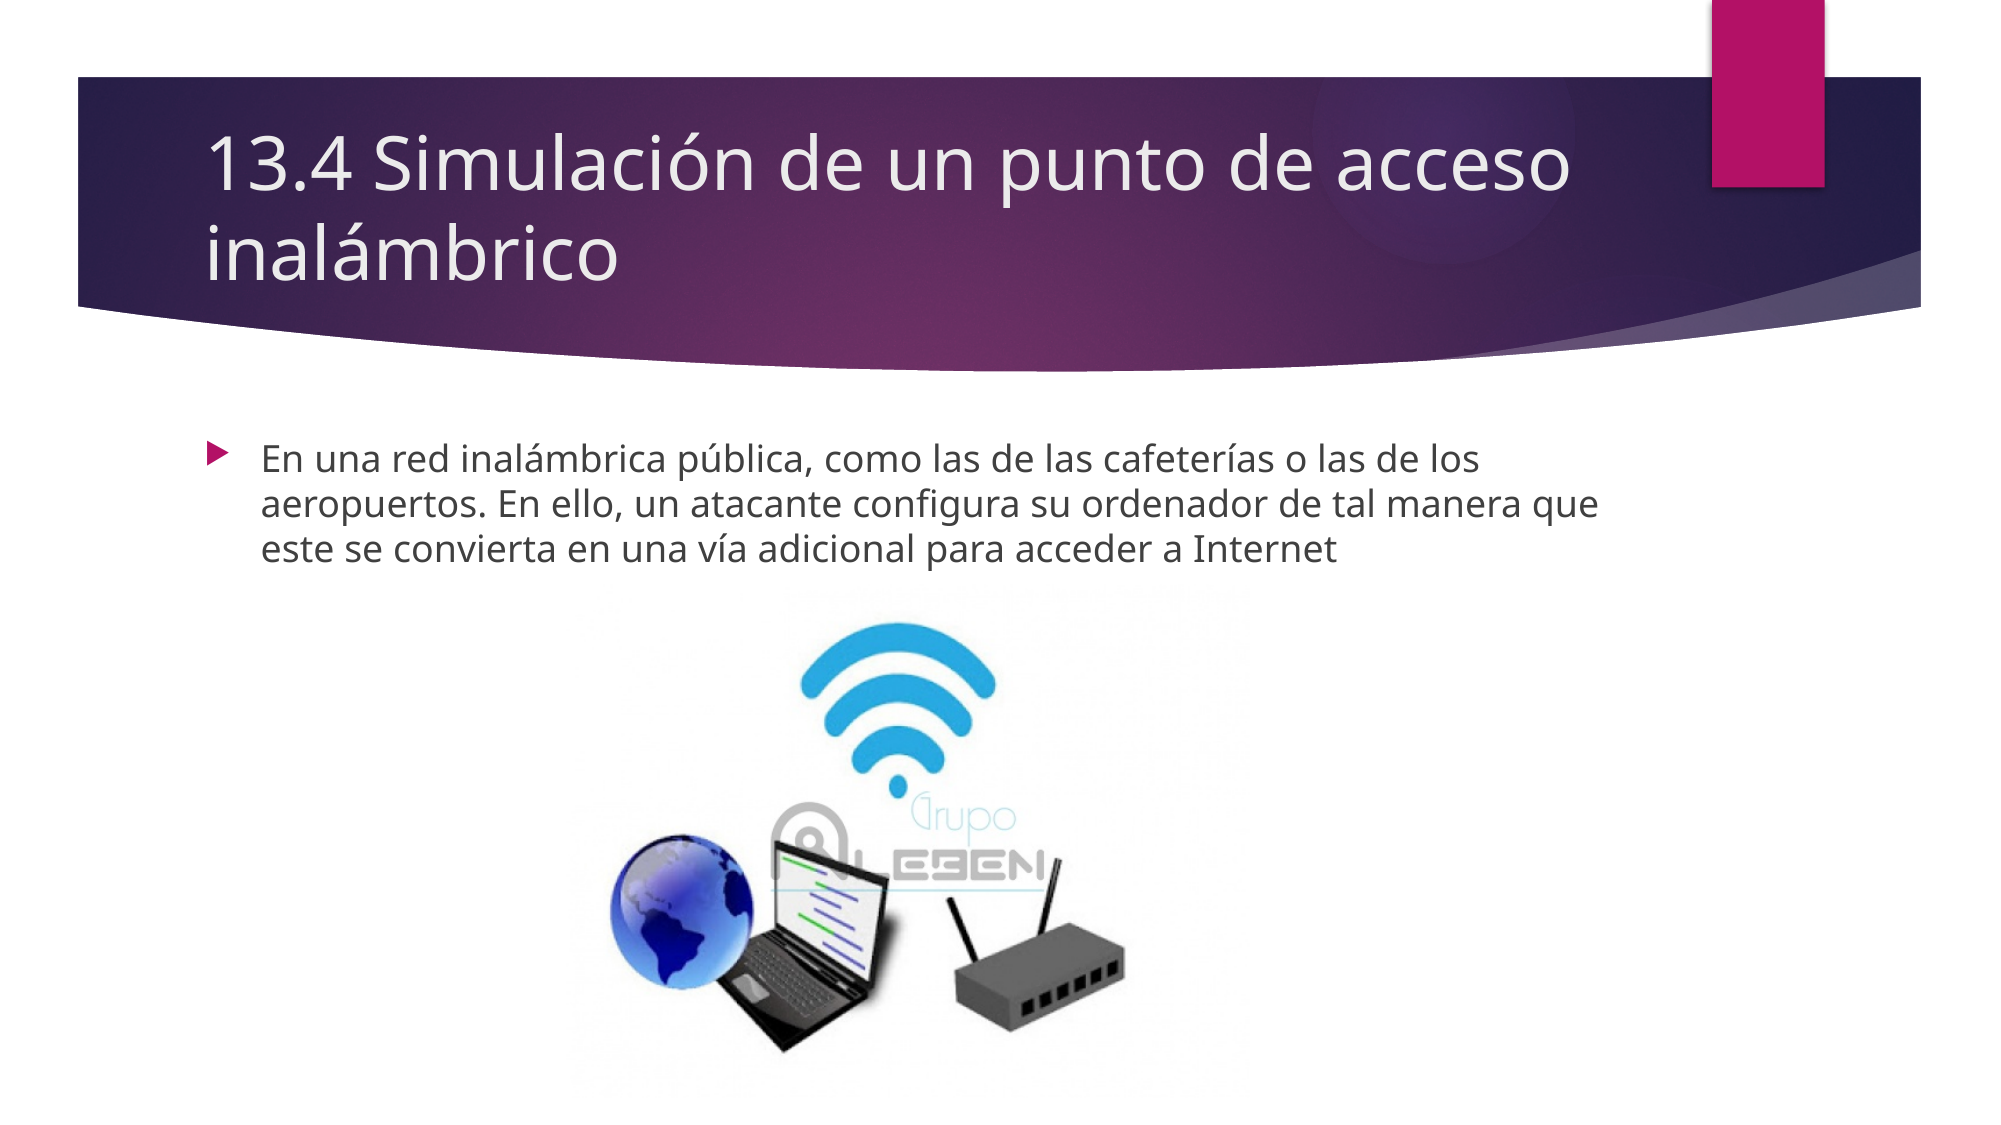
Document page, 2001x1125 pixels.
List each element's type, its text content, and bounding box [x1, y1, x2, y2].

picture [566, 584, 1251, 1098]
list En una red inalámbrica pública, como las de las cafeterías o las de los aeropuertos. En ello, un atacante configura su ordenador de tal manera que este se convierta en una vía adicional para acceder a Internet [189, 427, 1638, 988]
title 13.4 Simulación de un punto de acceso inalámbrico [189, 159, 1627, 342]
